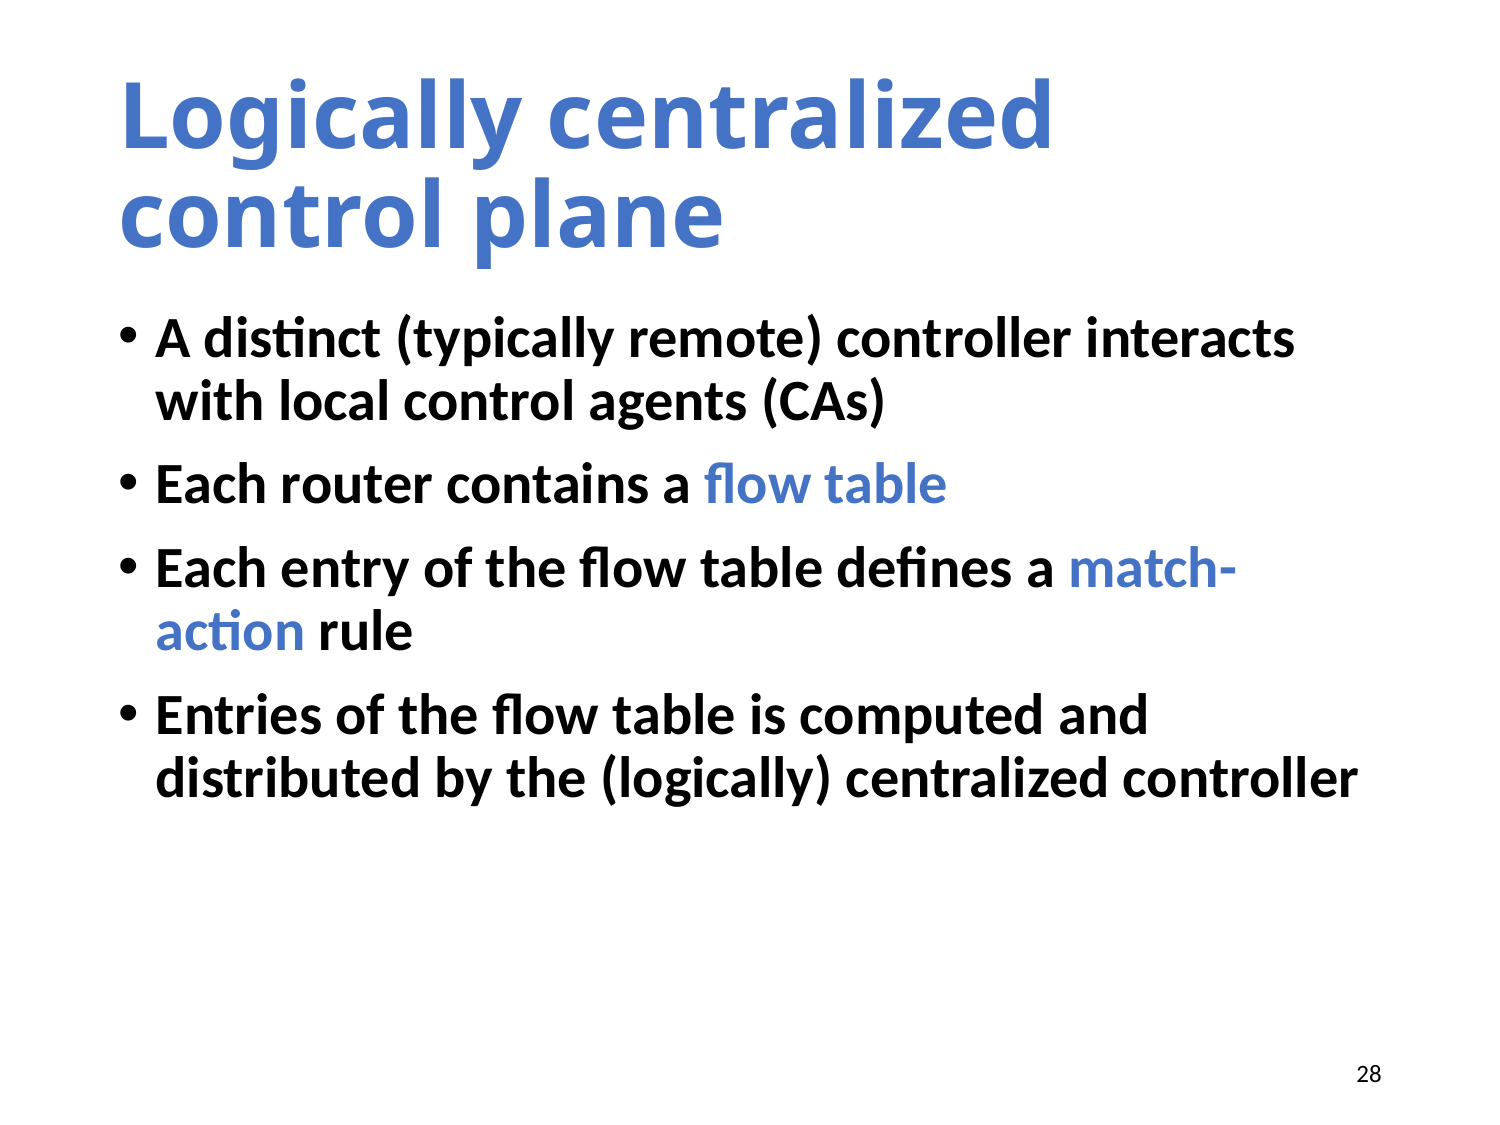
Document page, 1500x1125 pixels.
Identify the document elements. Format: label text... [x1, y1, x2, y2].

list A distinct (typically remote) controller interacts with local control agents (CAs) Each router contains a flow table Each entry of the flow table defines a match-action rule Entries of the flow table is computed and distributed by the (logically) centralized controller [103, 299, 1397, 1014]
title Logically centralized control plane [103, 59, 1397, 278]
slide_number 28 [1059, 1042, 1397, 1103]
